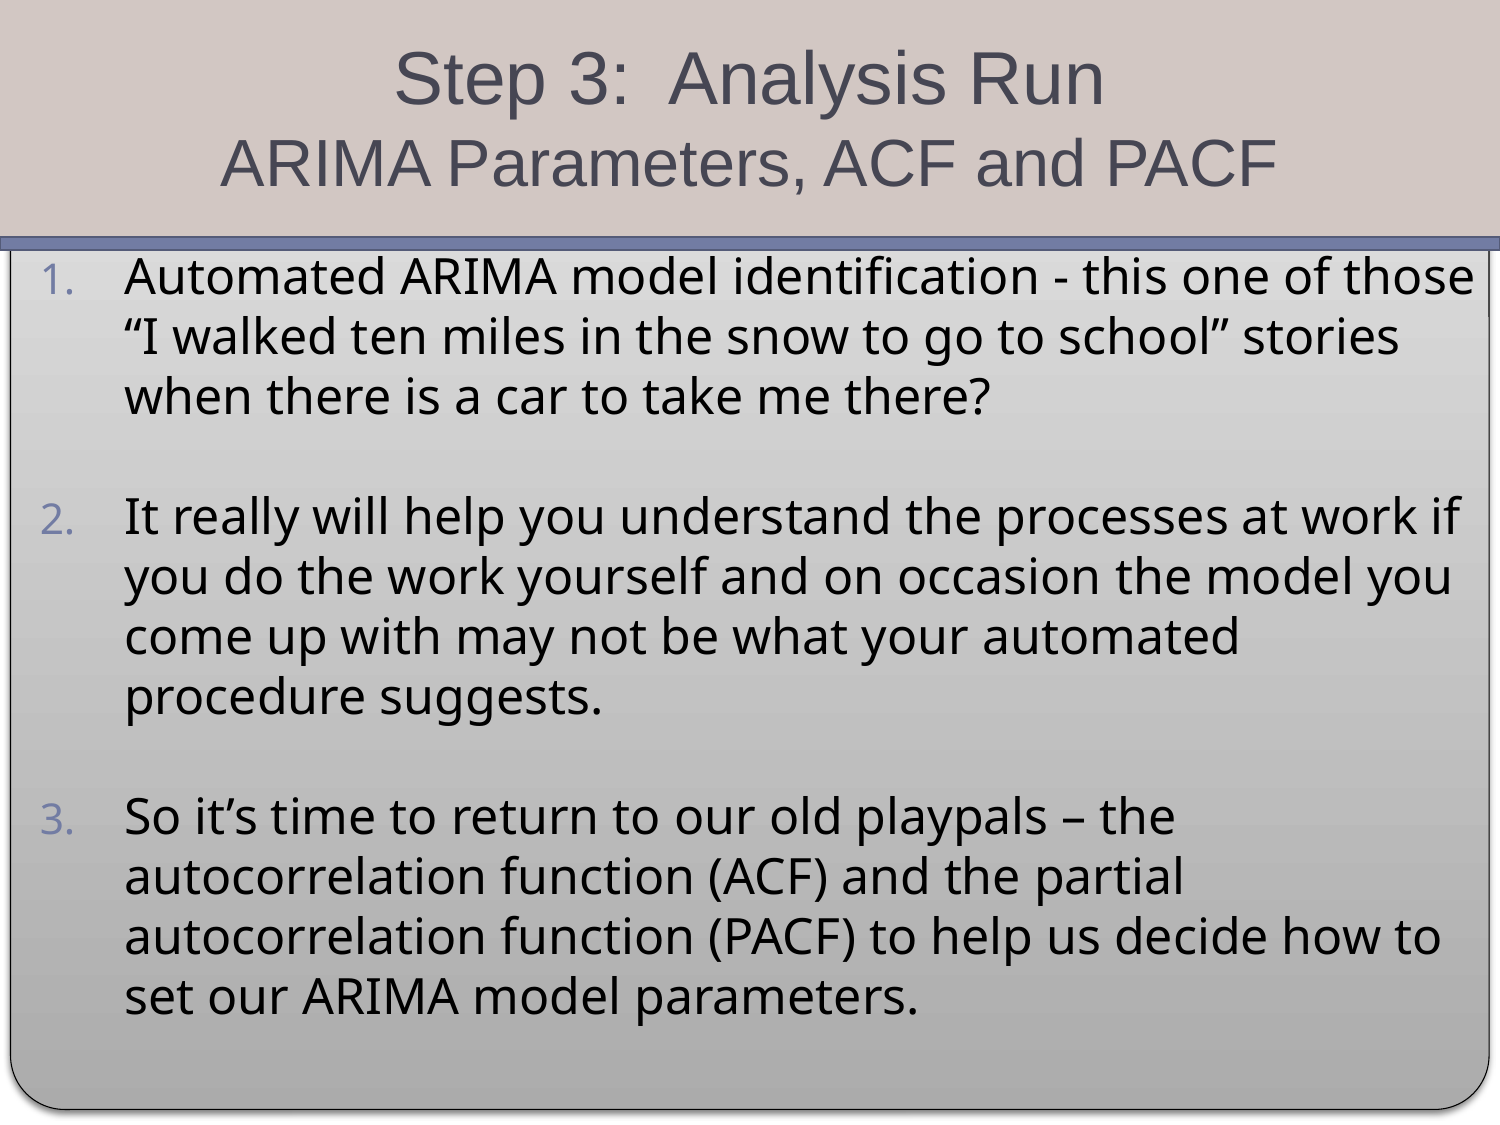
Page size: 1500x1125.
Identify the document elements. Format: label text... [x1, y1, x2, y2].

text_box [0, 236, 1500, 251]
list Automated ARIMA model identification - this one of those “I walked ten miles in the snow to go to school” stories when there is a car to take me there? It really will help you understand the processes at work if you do the work yourself and on occasion the model you come up with may not be what your automated procedure suggests. So it’s time to return to our old playpals – the autocorrelation function (ACF) and the partial autocorrelation function (PACF) to help us decide how to set our ARIMA model parameters. [24, 237, 1500, 1088]
text_box Step 3: Analysis Run ARIMA Parameters, ACF and PACF [0, 0, 1500, 236]
